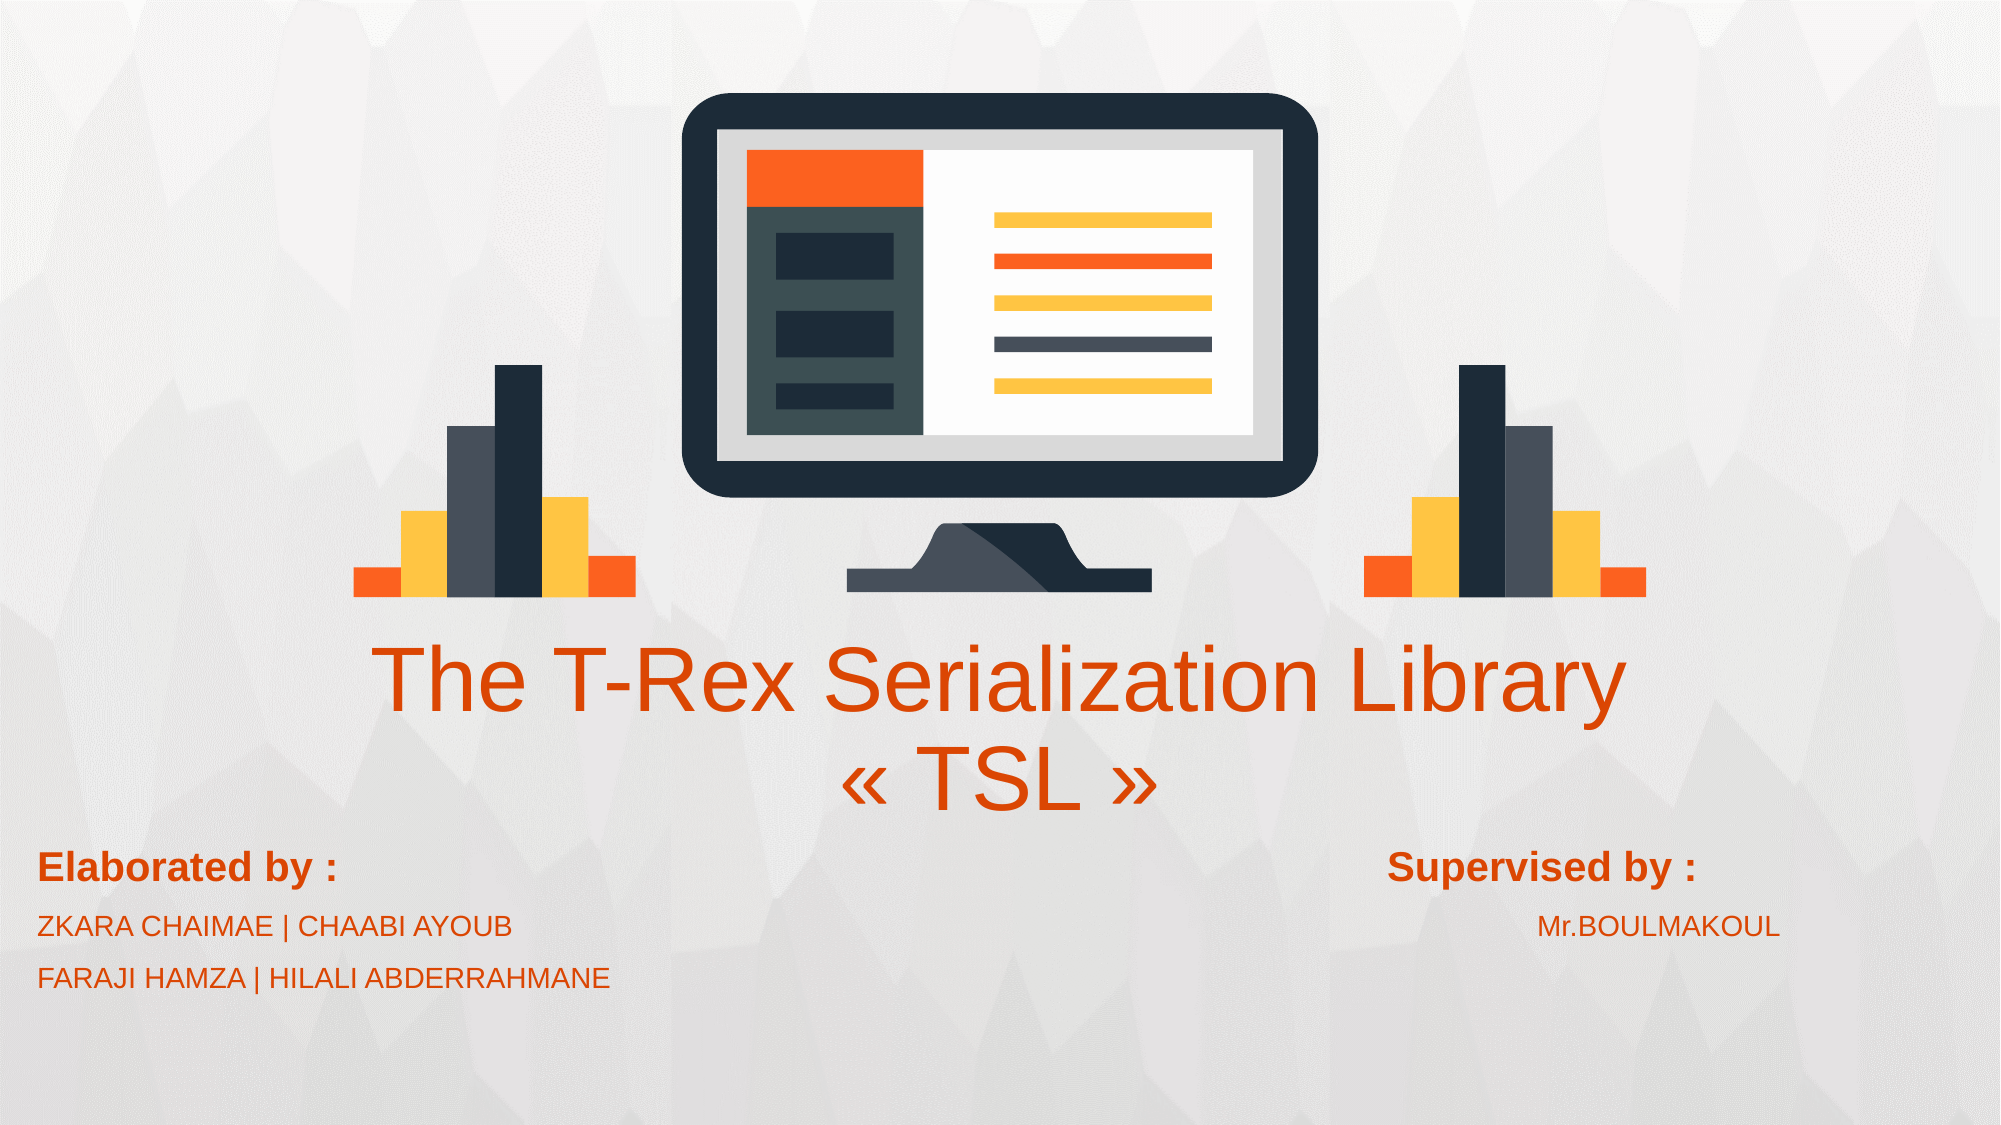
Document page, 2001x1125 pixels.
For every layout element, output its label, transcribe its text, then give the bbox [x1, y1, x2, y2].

picture [0, 0, 2001, 1125]
subtitle Elaborated by : Supervised by : ZKARA CHAIMAE | CHAABI AYOUB Mr.BOULMAKOUL FARAJI HAMZA | HILALI ABDERRAHMANE [22, 838, 1871, 1049]
title The T-Rex Serialization Library « TSL » [249, 569, 1750, 838]
